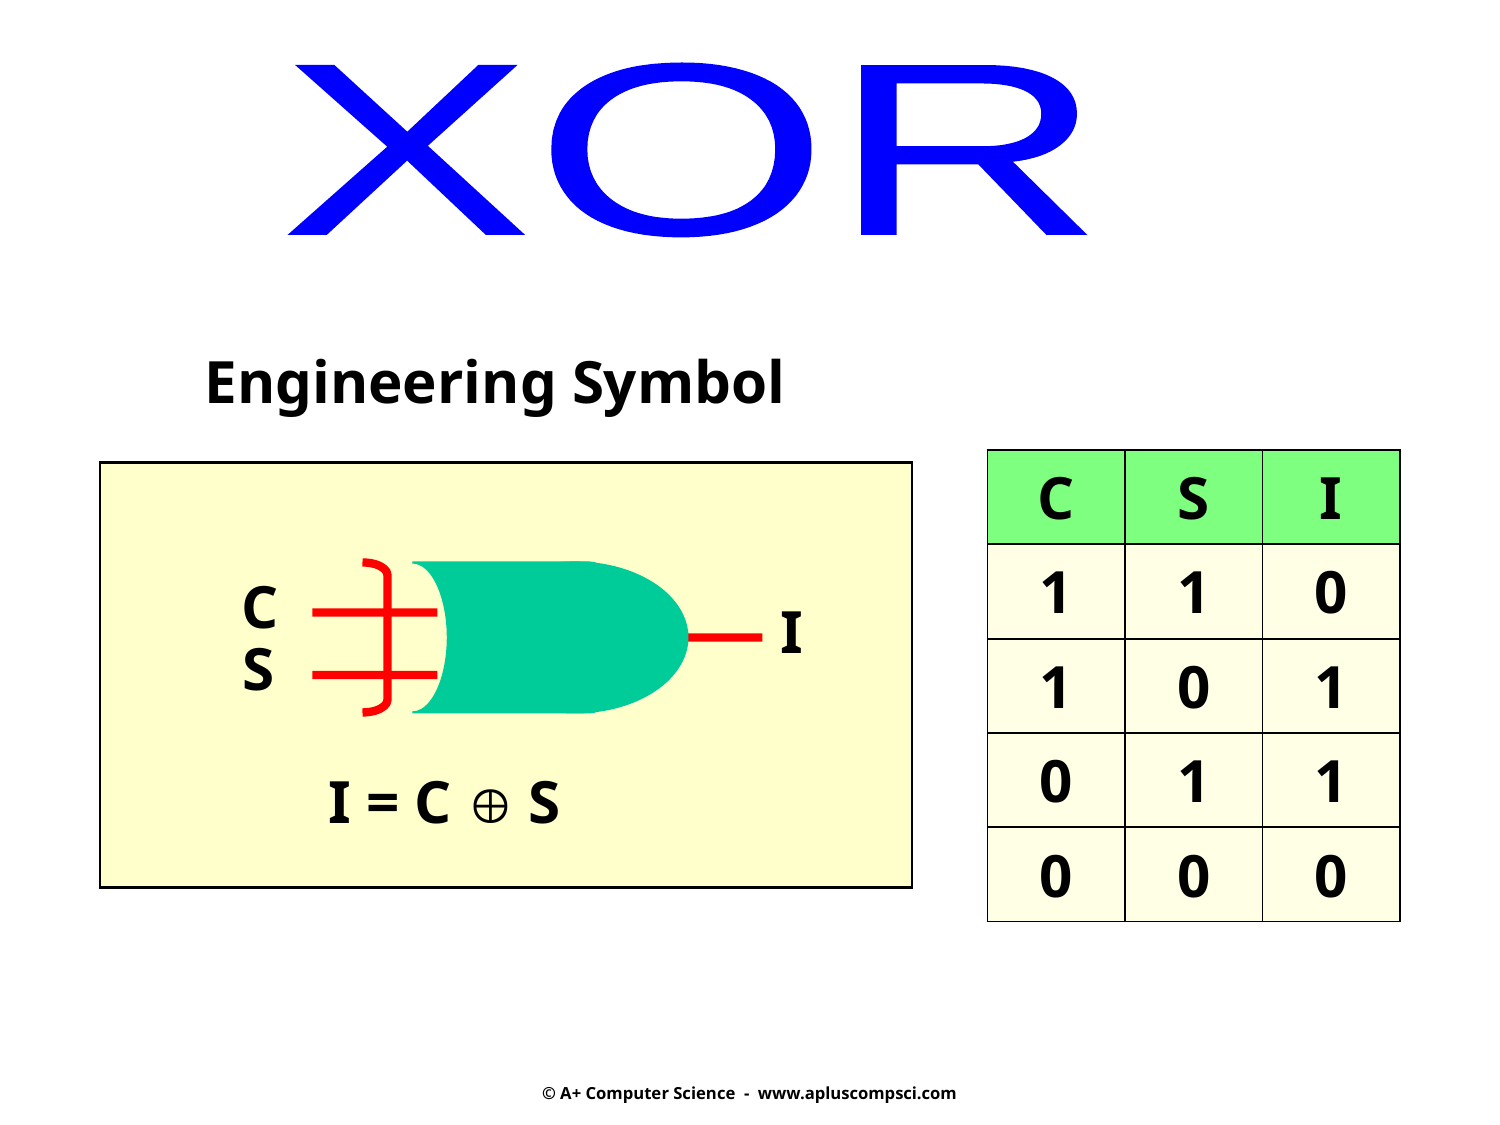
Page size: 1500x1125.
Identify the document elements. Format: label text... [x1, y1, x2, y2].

text_box [362, 562, 388, 713]
table_header C [988, 451, 1124, 543]
text_box [99, 462, 913, 888]
table_cell 1 [1126, 545, 1262, 638]
table_cell 1 [1126, 734, 1262, 826]
text_box [462, 562, 688, 713]
table_cell 0 [1126, 640, 1262, 732]
table_cell 0 [1263, 828, 1399, 921]
table_header S [1126, 451, 1262, 543]
table_cell 1 [988, 545, 1124, 638]
table_cell 0 [988, 828, 1124, 921]
table_cell 1 [1263, 734, 1399, 826]
text_box I = C  S [313, 757, 576, 843]
table_header I [1263, 451, 1399, 543]
table_cell 0 [1126, 828, 1262, 921]
text_box C [226, 562, 293, 648]
text_box I [765, 587, 818, 673]
table_cell 0 [988, 734, 1124, 826]
footer © A+ Computer Science - www.apluscompsci.com [512, 1024, 988, 1101]
table_cell 1 [988, 640, 1124, 732]
table_cell 0 [1263, 545, 1399, 638]
text_box S [227, 624, 290, 710]
text_box Engineering Symbol [190, 337, 800, 423]
text_box [187, 524, 463, 750]
text_box [412, 562, 562, 713]
table_cell 1 [1263, 640, 1399, 732]
